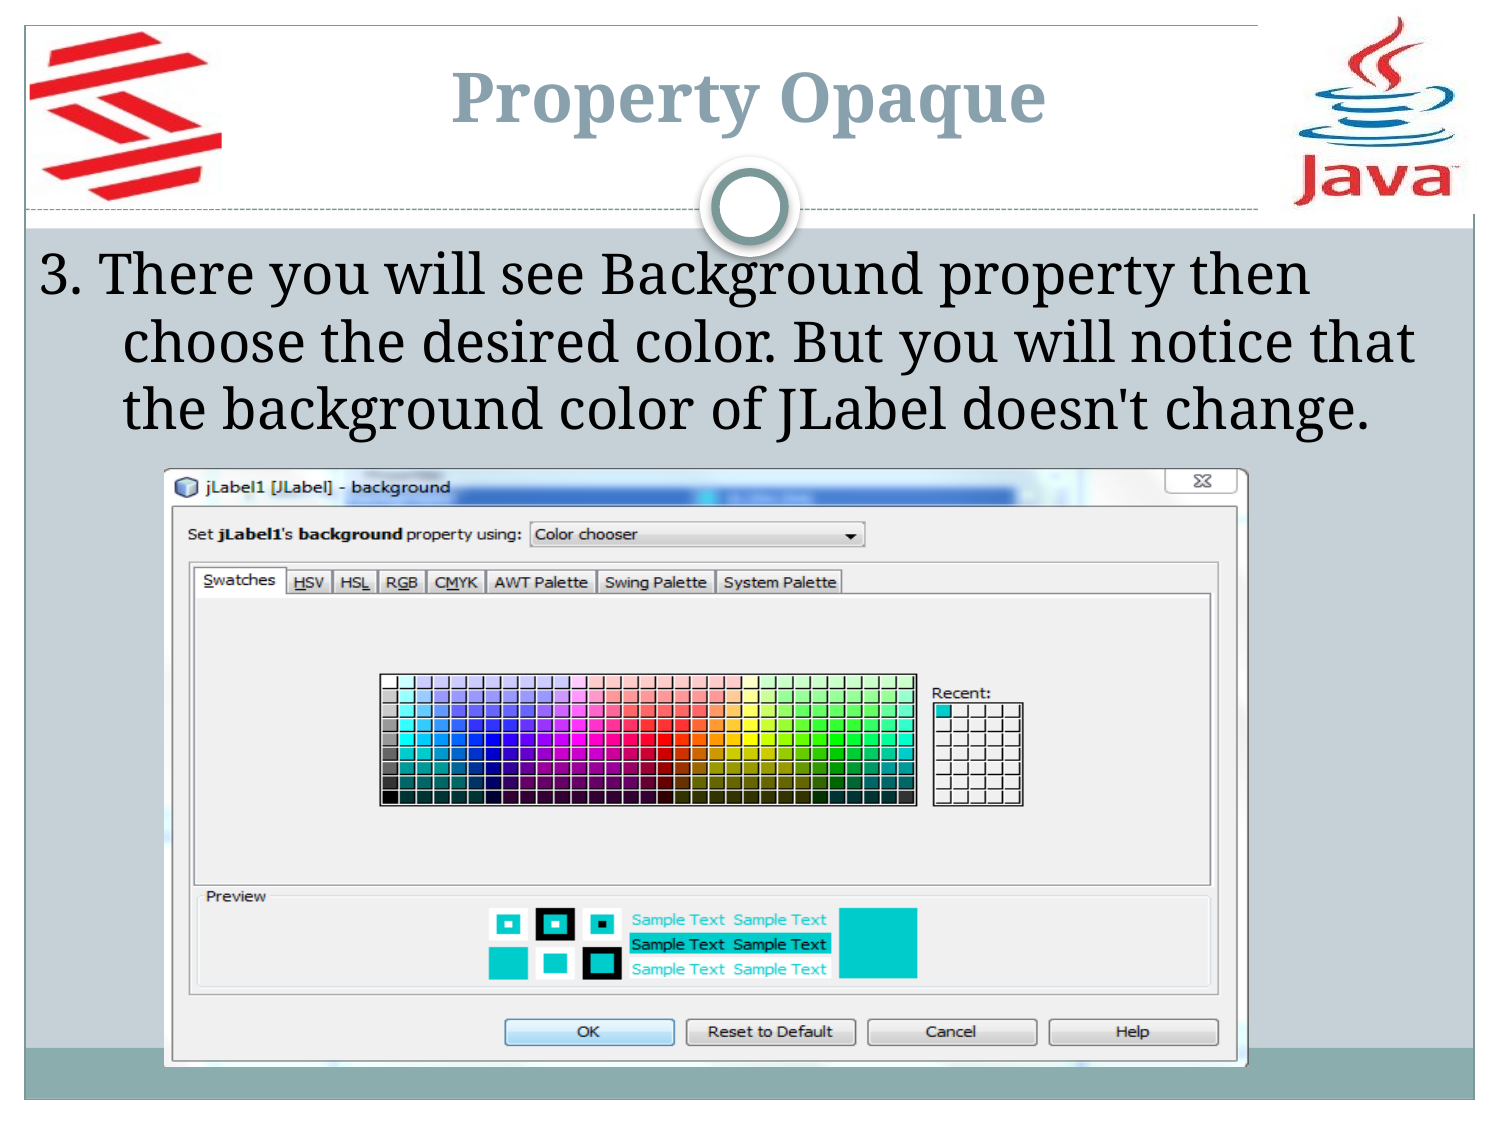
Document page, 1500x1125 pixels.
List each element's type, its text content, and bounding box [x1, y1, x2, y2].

picture [163, 468, 1249, 1067]
text_box [1257, 7, 1486, 214]
text_box [29, 31, 222, 209]
text_box Property Opaque [35, 46, 1465, 144]
list 3. There you will see Background property then choose the desired color. But you will notice that the background color of JLabel doesn't change. [23, 152, 1477, 1102]
